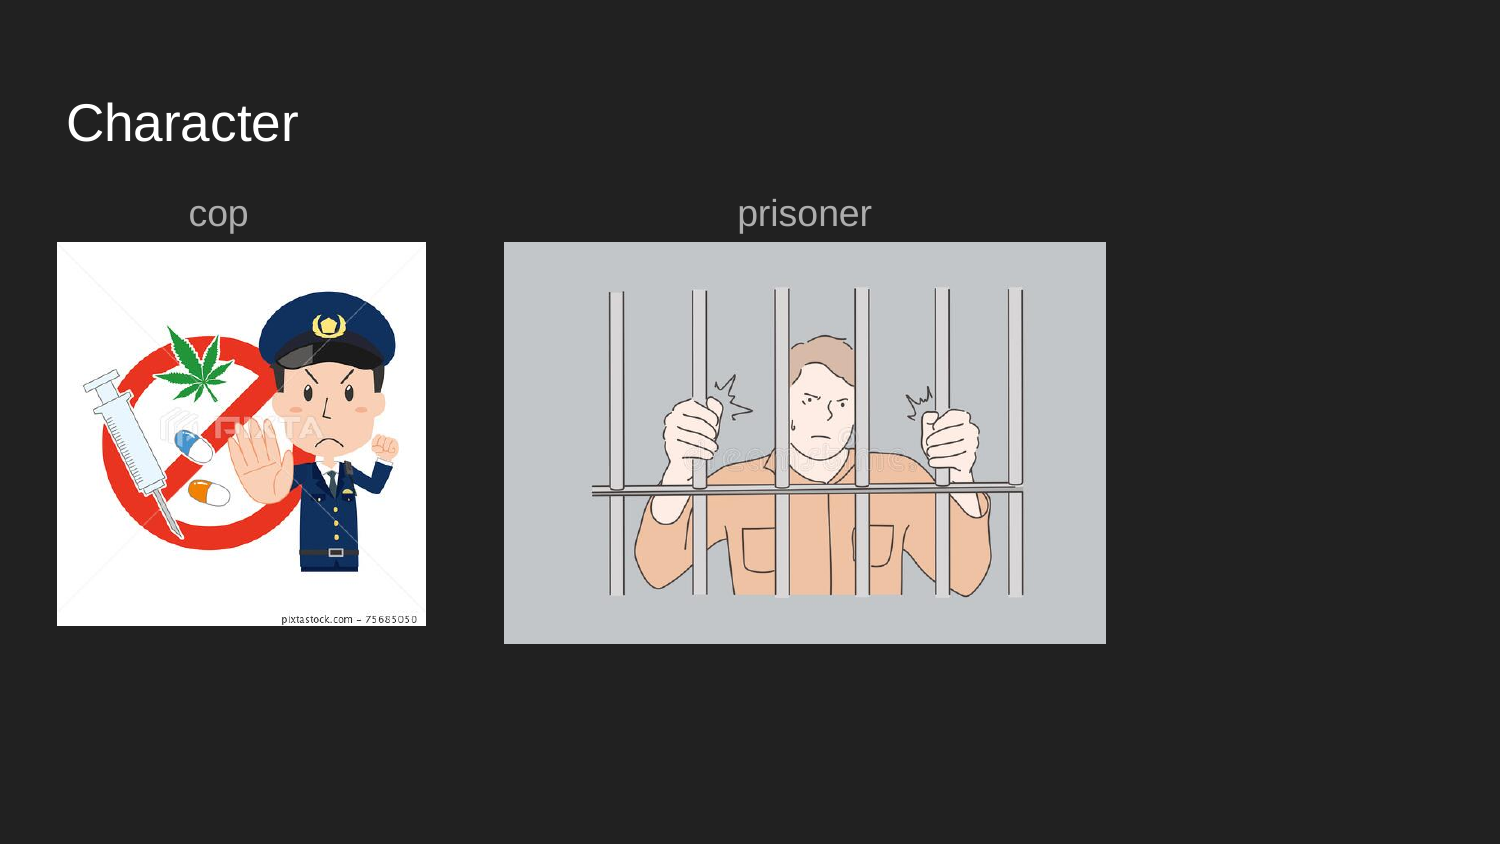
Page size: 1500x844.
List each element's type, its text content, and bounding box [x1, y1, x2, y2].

text_box cop [123, 166, 314, 241]
picture [503, 242, 1106, 644]
picture [57, 242, 427, 626]
text_box prisoner [710, 166, 900, 241]
title Character [51, 72, 1449, 167]
